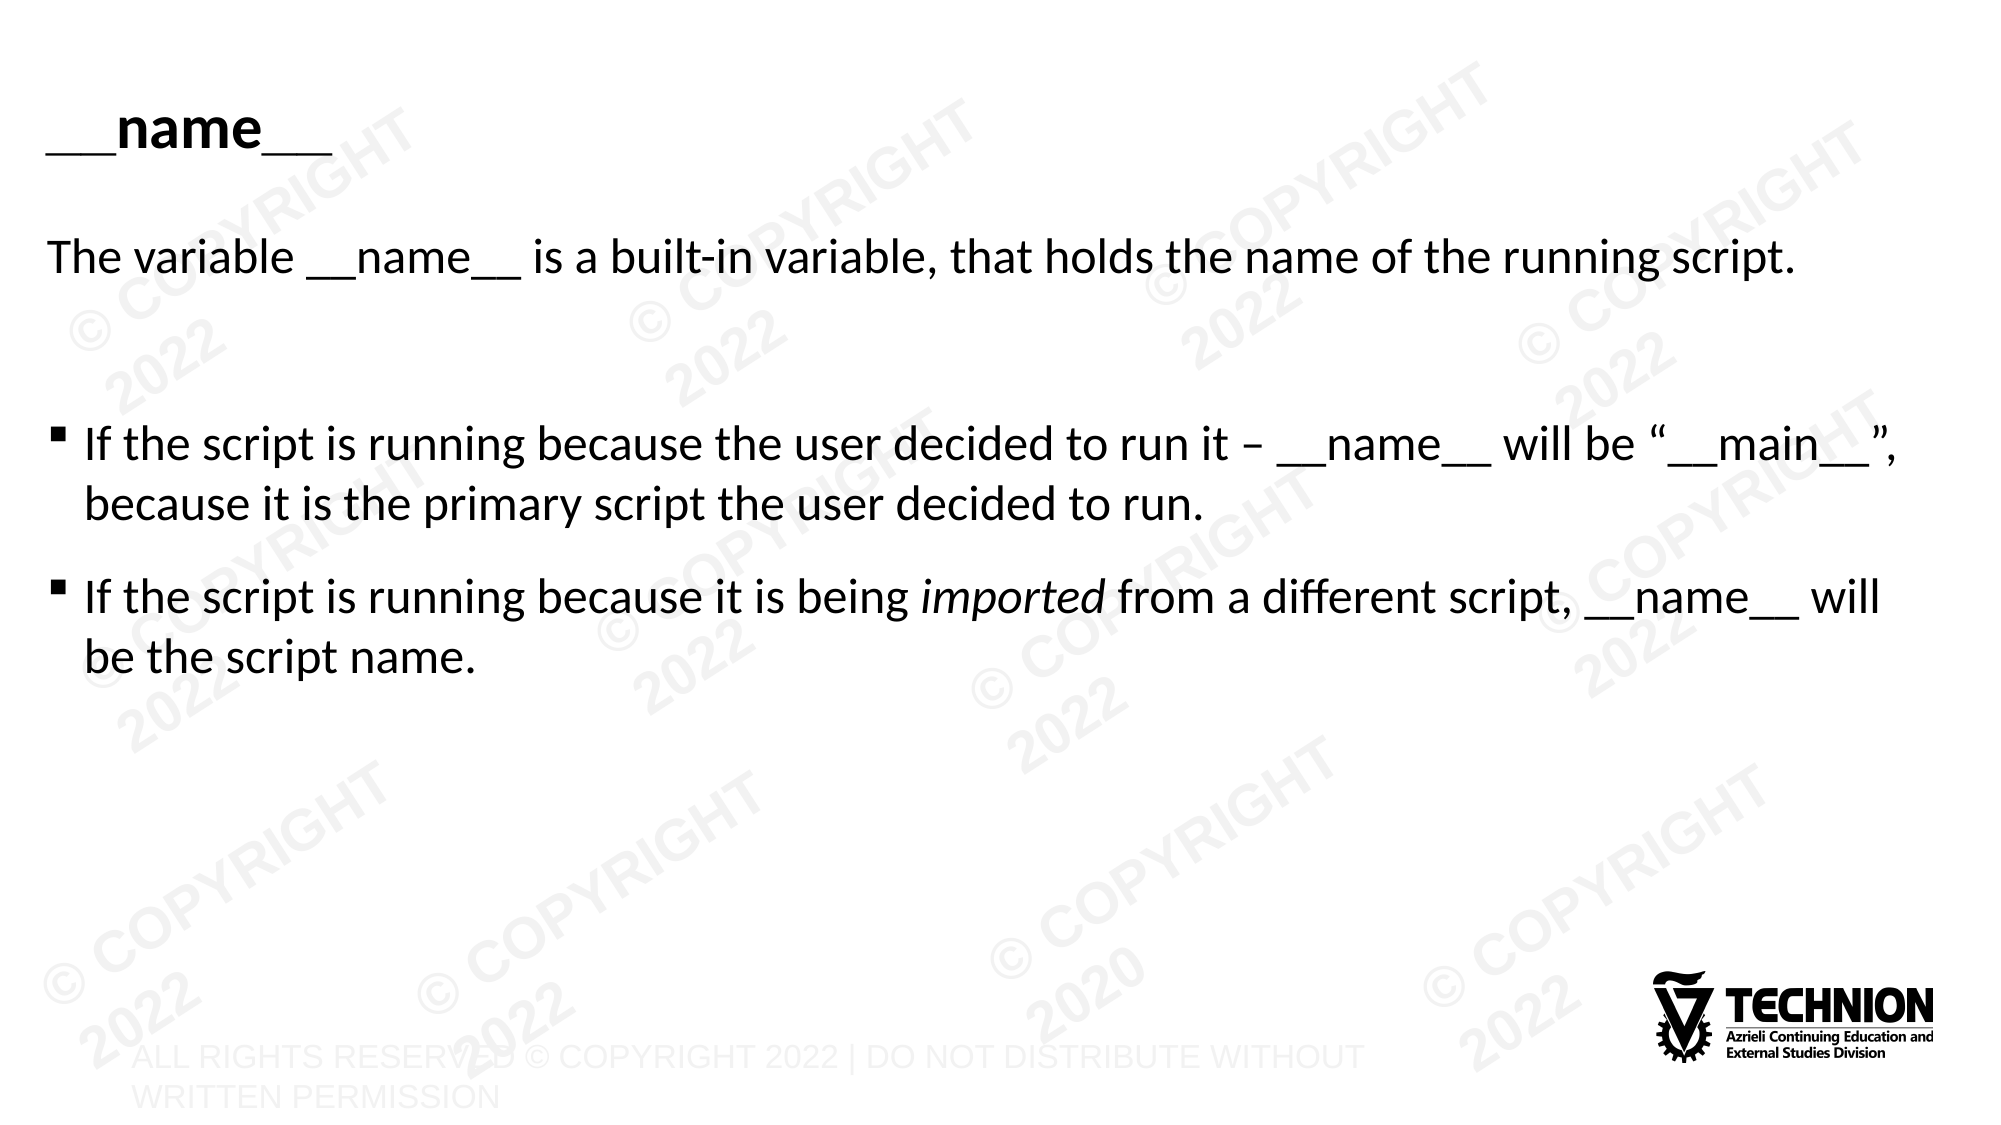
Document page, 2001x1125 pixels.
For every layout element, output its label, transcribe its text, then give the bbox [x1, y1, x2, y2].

title __name__ [31, 45, 2000, 212]
list The variable __name__ is a built-in variable, that holds the name of the running script. If the script is running because the user decided to run it – __name__ will be “__main__”, because it is the primary script the user decided to run. If the script is running because it is being imported from a different script, __name__ will be the script name. [31, 216, 1969, 1125]
